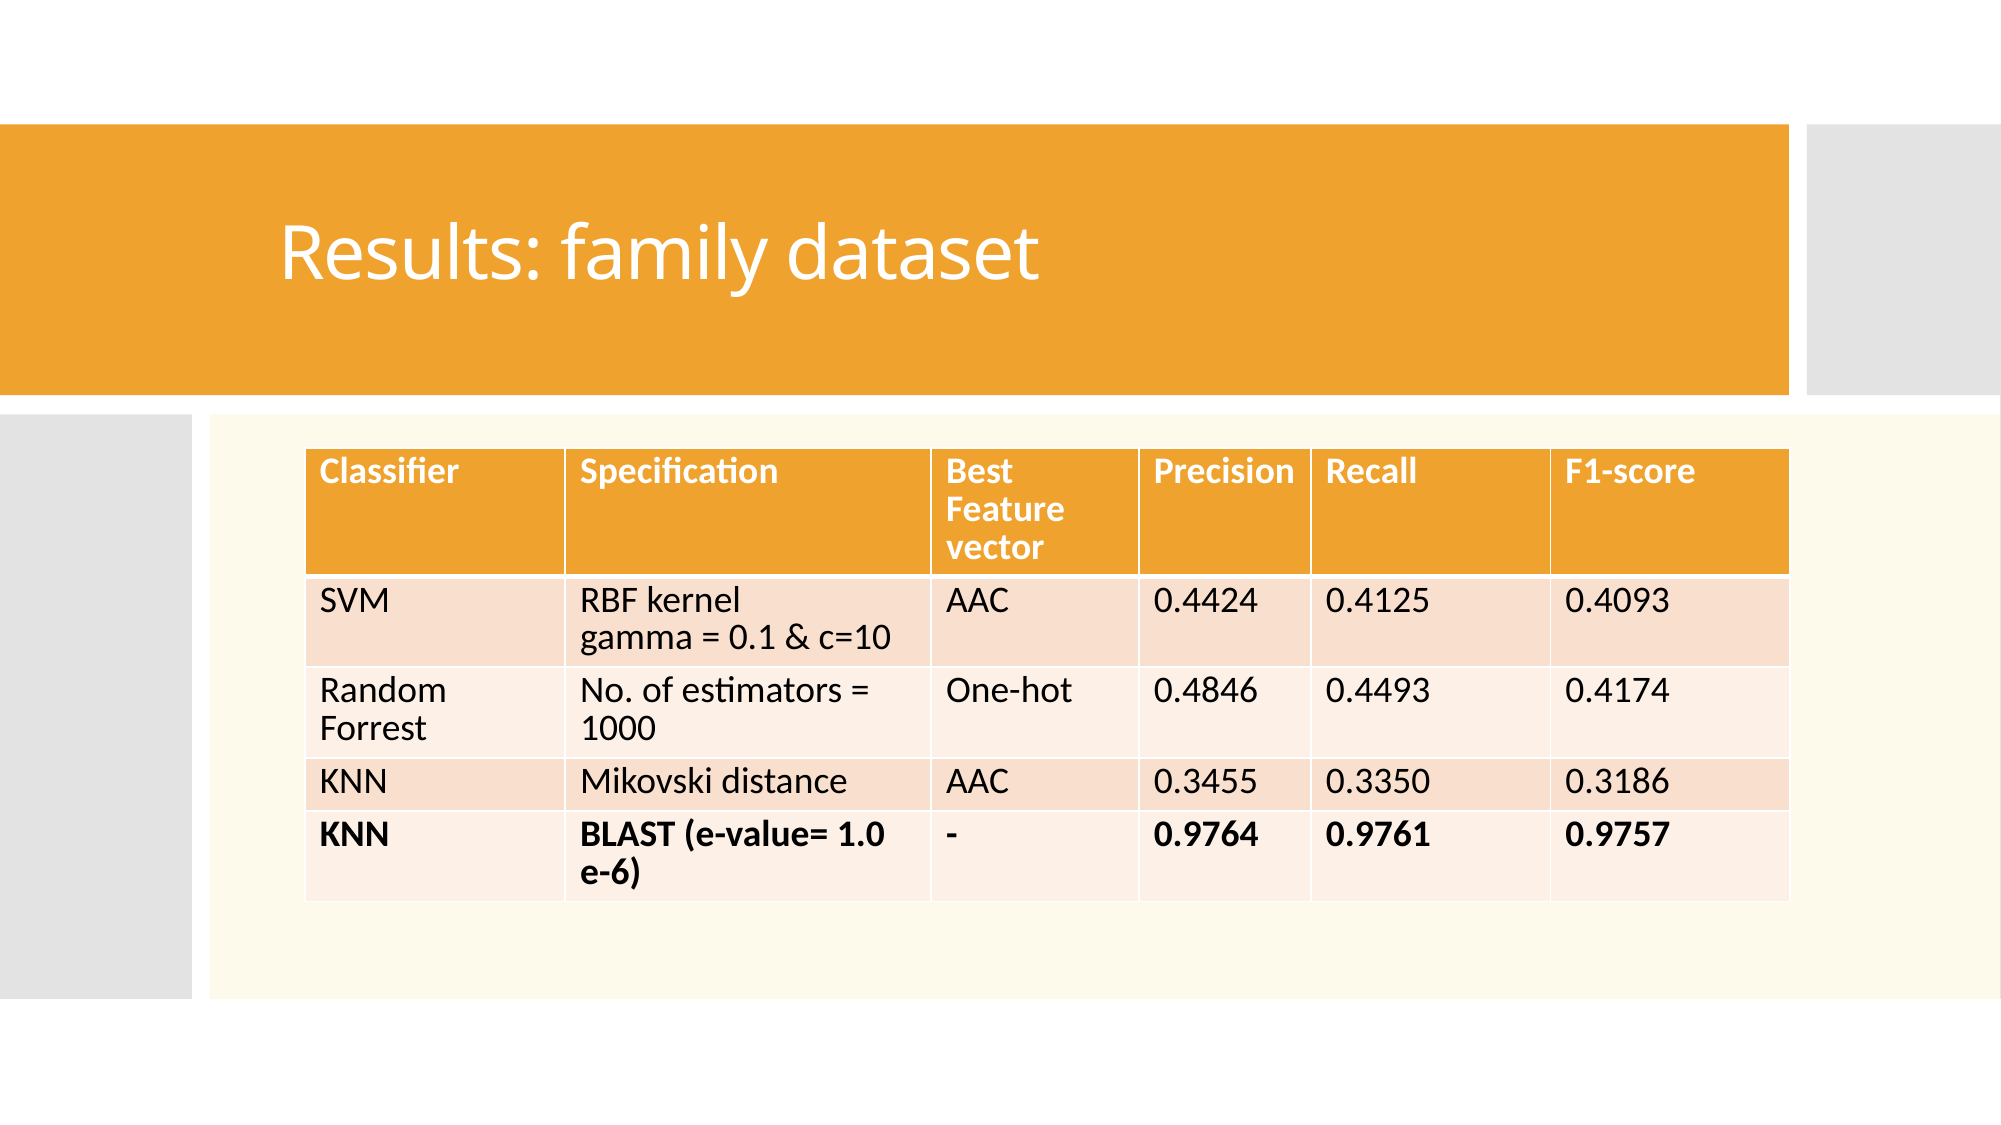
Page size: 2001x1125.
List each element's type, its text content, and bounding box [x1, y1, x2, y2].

text_box [1806, 124, 2000, 396]
title Results: family dataset [263, 173, 1737, 338]
table_cell SVM [306, 579, 564, 666]
table_cell 0.3350 [1312, 759, 1550, 810]
table_cell 0.4493 [1312, 668, 1550, 757]
text_box [0, 414, 193, 1000]
table_cell 0.4846 [1140, 668, 1310, 757]
table_cell 0.9764 [1140, 812, 1310, 901]
table_cell No. of estimators = 1000 [566, 668, 930, 757]
table_header Specification [566, 449, 930, 574]
table_cell AAC [932, 759, 1138, 810]
text_box [0, 0, 2000, 1125]
text_box [0, 124, 1790, 396]
table_cell 0.4093 [1551, 579, 1789, 666]
table_header F1-score [1551, 449, 1789, 574]
table_header Best Feature vector [932, 449, 1138, 574]
table_header Classifier [306, 449, 564, 574]
table_cell - [932, 812, 1138, 901]
table_header Precision [1140, 449, 1310, 574]
table_cell 0.4174 [1551, 668, 1789, 757]
table_cell RBF kernel gamma = 0.1 & c=10 [566, 579, 930, 666]
table_cell 0.4424 [1140, 579, 1310, 666]
table_cell One-hot [932, 668, 1138, 757]
table_cell Mikovski distance [566, 759, 930, 810]
table_header Recall [1312, 449, 1550, 574]
table_cell 0.4125 [1312, 579, 1550, 666]
table_cell AAC [932, 579, 1138, 666]
table_cell KNN [306, 812, 564, 901]
table_cell 0.9757 [1551, 812, 1789, 901]
table_cell 0.3186 [1551, 759, 1789, 810]
table_cell 0.3455 [1140, 759, 1310, 810]
table_cell BLAST (e-value= 1.0 e-6) [566, 812, 930, 901]
table_cell KNN [306, 759, 564, 810]
table_cell 0.9761 [1312, 812, 1550, 901]
table_cell Random Forrest [306, 668, 564, 757]
text_box [209, 414, 2000, 1000]
